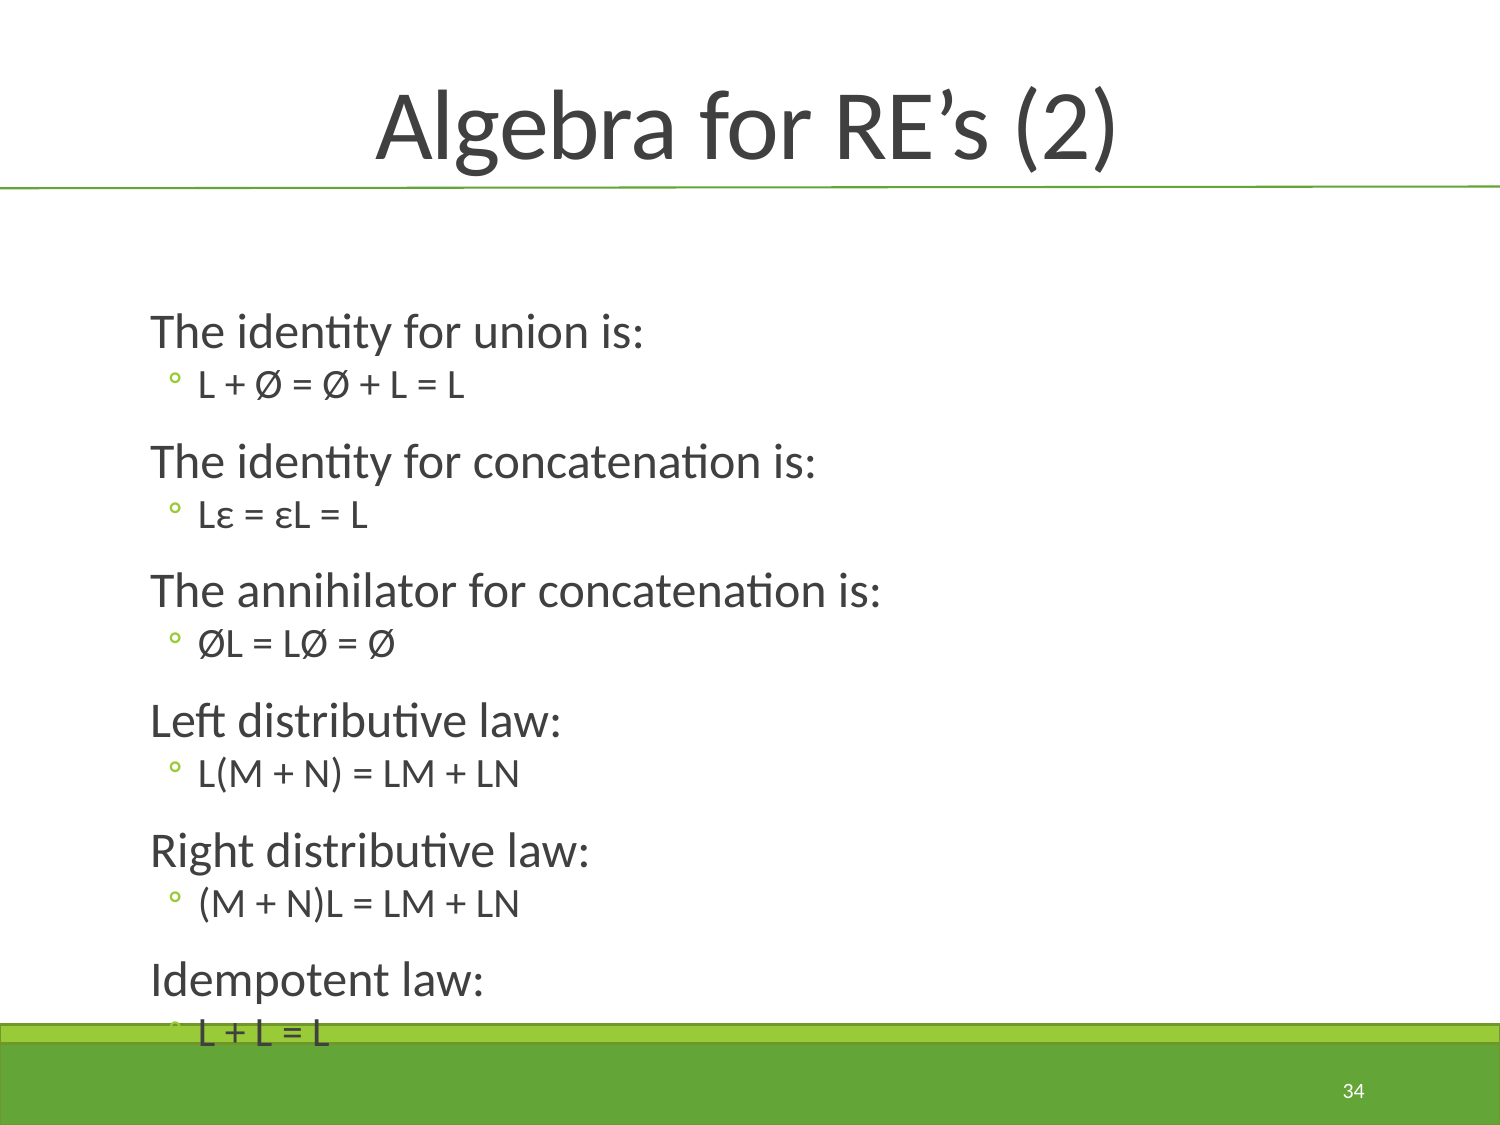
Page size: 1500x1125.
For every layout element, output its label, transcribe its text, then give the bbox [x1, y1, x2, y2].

list The identity for union is: L + Ø = Ø + L = L The identity for concatenation is: Lε = εL = L The annihilator for concatenation is: ØL = LØ = Ø Left distributive law: L(M + N) = LM + LN Right distributive law: (M + N)L = LM + LN Idempotent law: L + L = L [135, 302, 1373, 963]
title Algebra for RE’s (2) [72, 37, 1423, 188]
slide_number 34 [1218, 1059, 1380, 1120]
